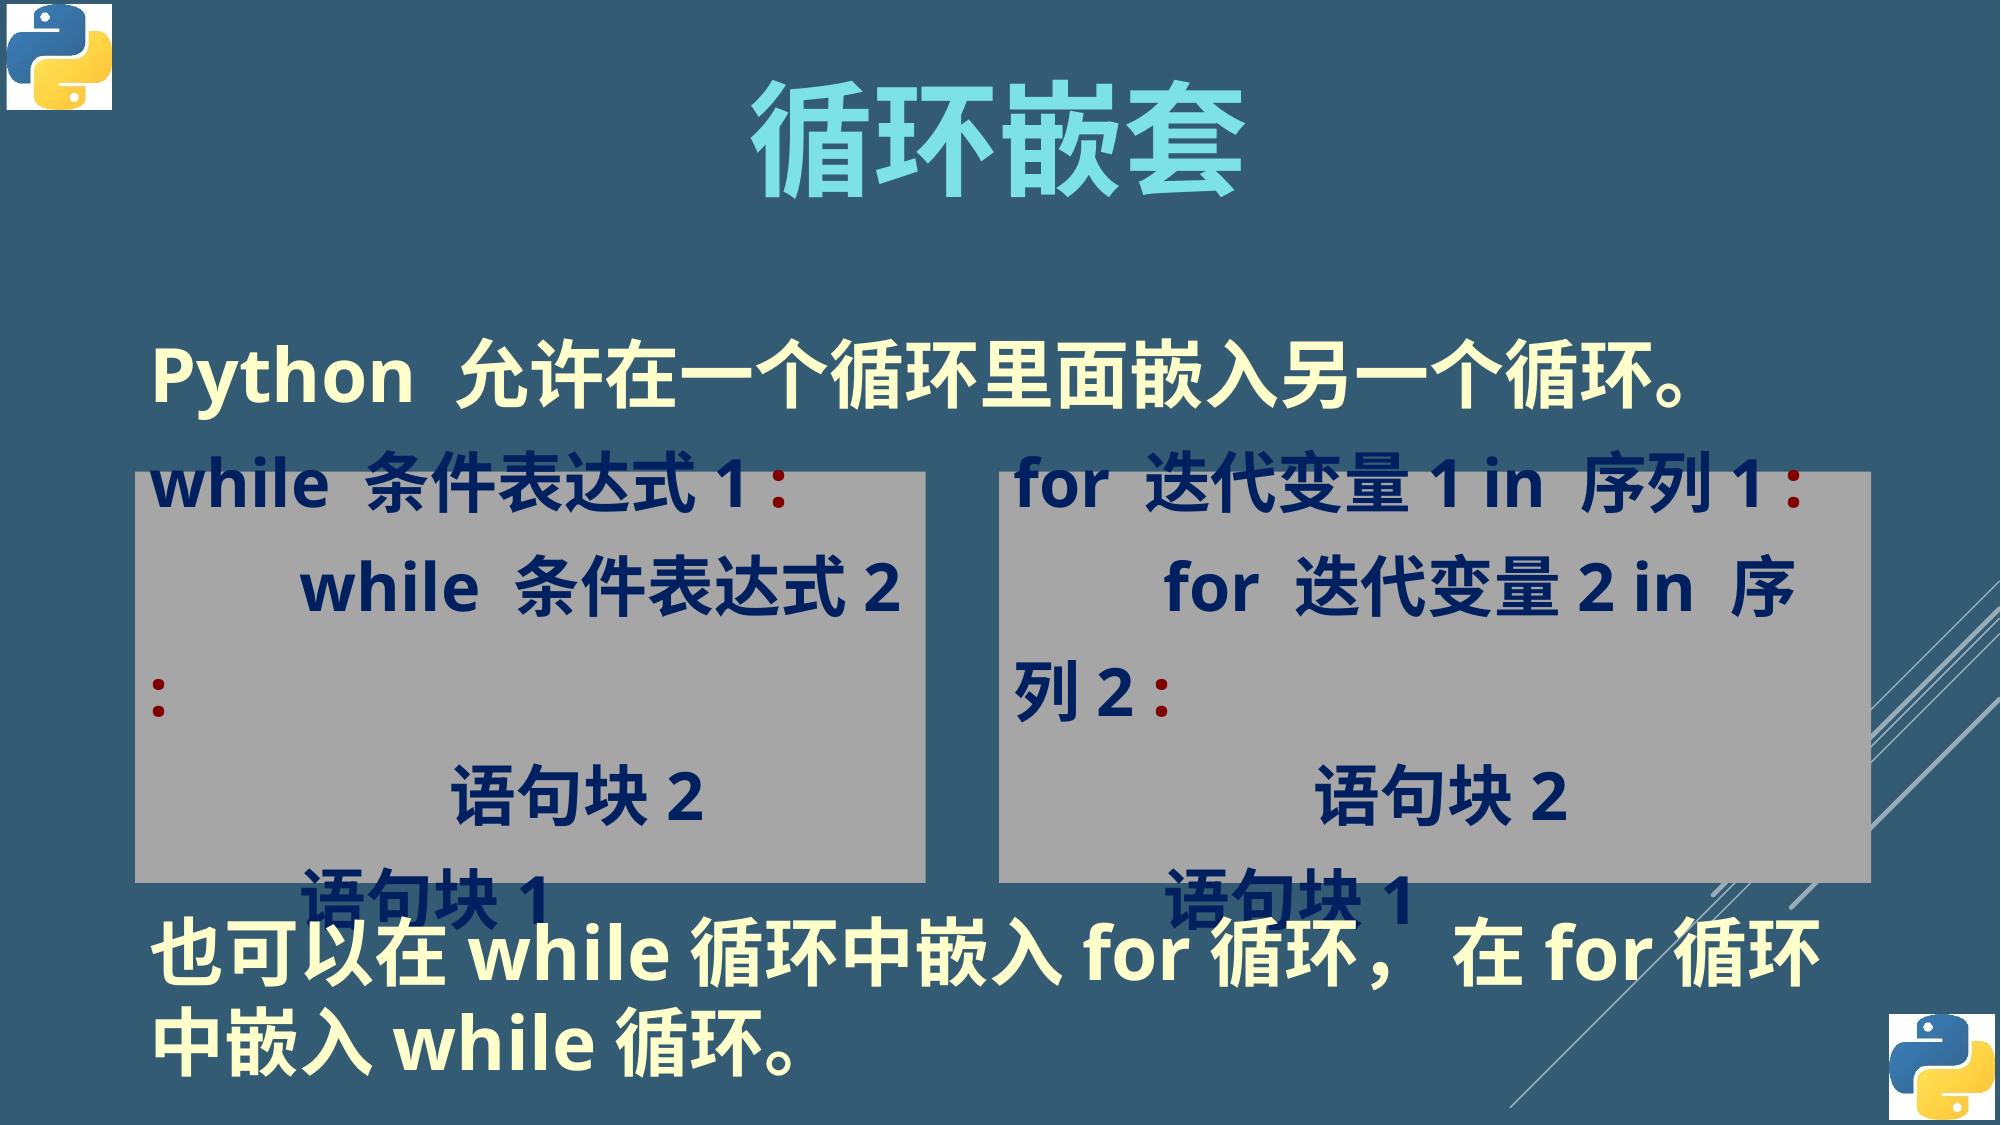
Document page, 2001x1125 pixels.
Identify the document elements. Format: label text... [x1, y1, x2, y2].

text_box for 迭代变量1 in 序列1 : for 迭代变量2 in 序列2 : 语句块2 语句块1 [998, 470, 1872, 884]
picture [6, 4, 112, 110]
text_box Python 允许在一个循环里面嵌入另一个循环。 [134, 320, 1738, 426]
picture [1889, 1014, 1995, 1120]
text_box 循环嵌套 [76, 53, 1922, 219]
text_box 也可以在while循环中嵌入for循环， 在for循环中嵌入while循环。 [134, 897, 1872, 1093]
text_box while 条件表达式1 : while 条件表达式2 : 语句块2 语句块1 [134, 470, 927, 884]
